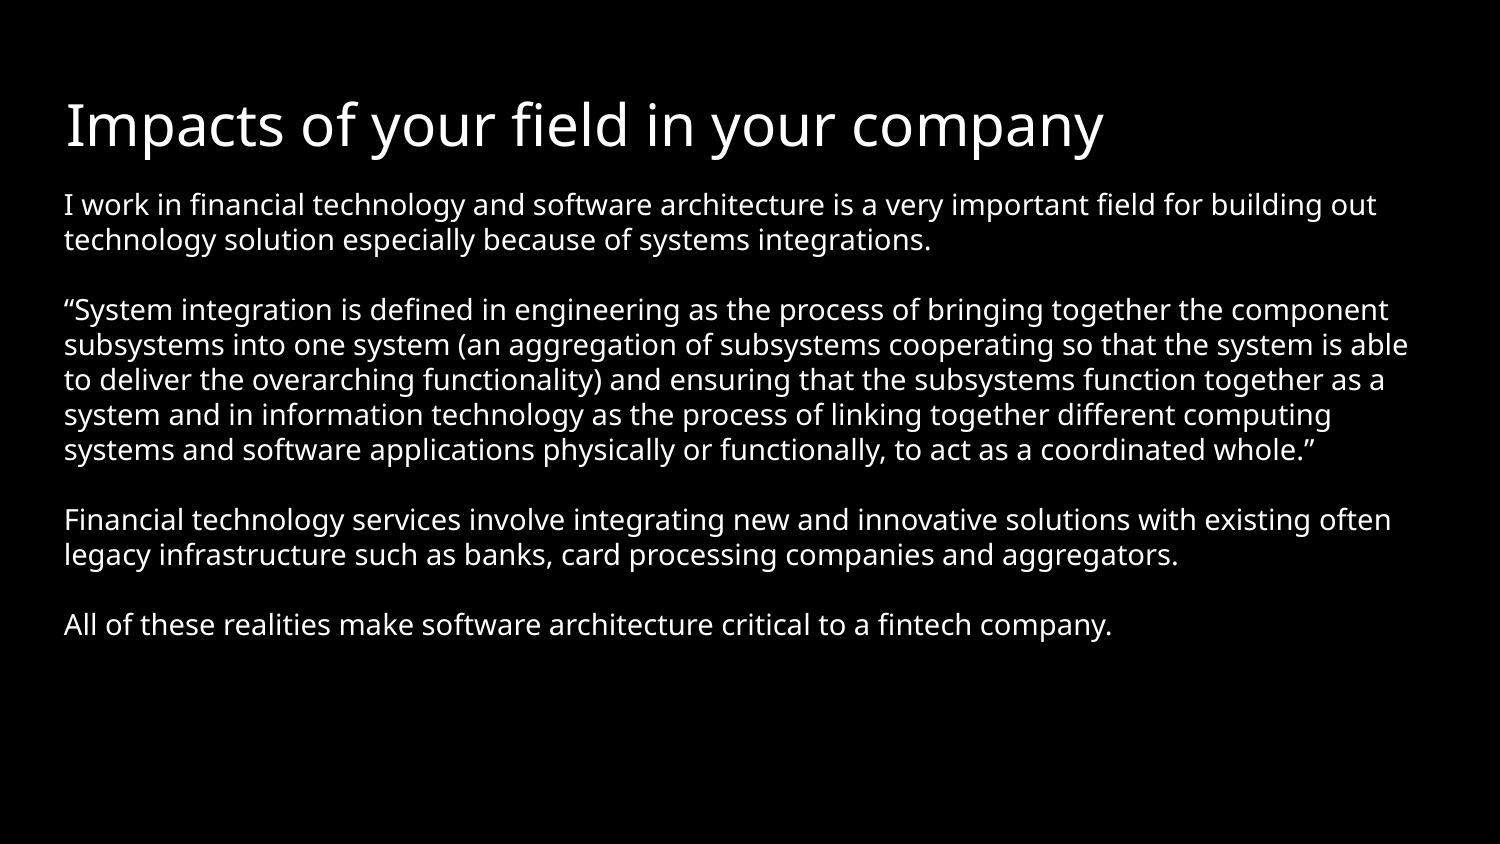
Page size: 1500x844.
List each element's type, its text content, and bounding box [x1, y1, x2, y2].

title Impacts of your field in your company [51, 72, 1449, 167]
text_box I work in financial technology and software architecture is a very important field for building out technology solution especially because of systems integrations. “System integration is defined in engineering as the process of bringing together the component subsystems into one system (an aggregation of subsystems cooperating so that the system is able to deliver the overarching functionality) and ensuring that the subsystems function together as a system and in information technology as the process of linking together different computing systems and software applications physically or functionally, to act as a coordinated whole.” Financial technology services involve integrating new and innovative solutions with existing often legacy infrastructure such as banks, card processing companies and aggregators. All of these realities make software architecture critical to a fintech company. [48, 171, 1451, 775]
